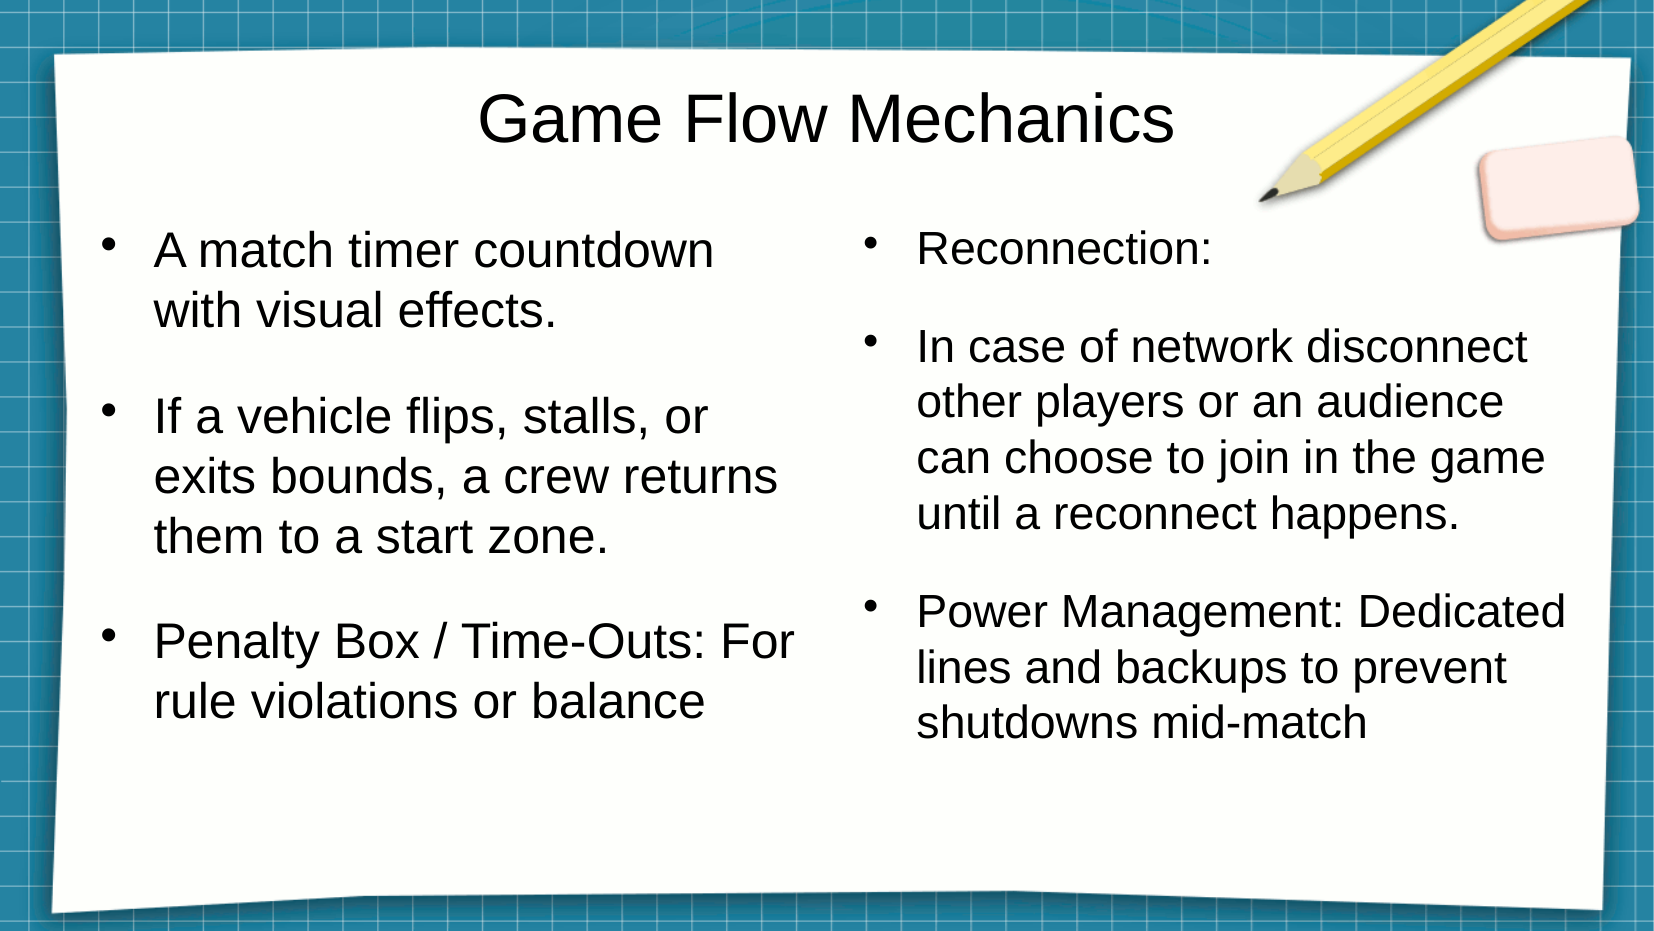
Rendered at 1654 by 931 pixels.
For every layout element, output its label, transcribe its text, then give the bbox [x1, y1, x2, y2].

list A match timer countdown with visual effects. If a vehicle flips, stalls, or exits bounds, a crew returns them to a start zone. Penalty Box / Time-Outs: For rule violations or balance [82, 217, 809, 757]
picture [0, 0, 1654, 931]
list Reconnection: In case of network disconnect other players or an audience can choose to join in the game until a reconnect happens. Power Management: Dedicated lines and backups to prevent shutdowns mid-match [845, 217, 1572, 757]
title Game Flow Mechanics [82, 37, 1571, 193]
